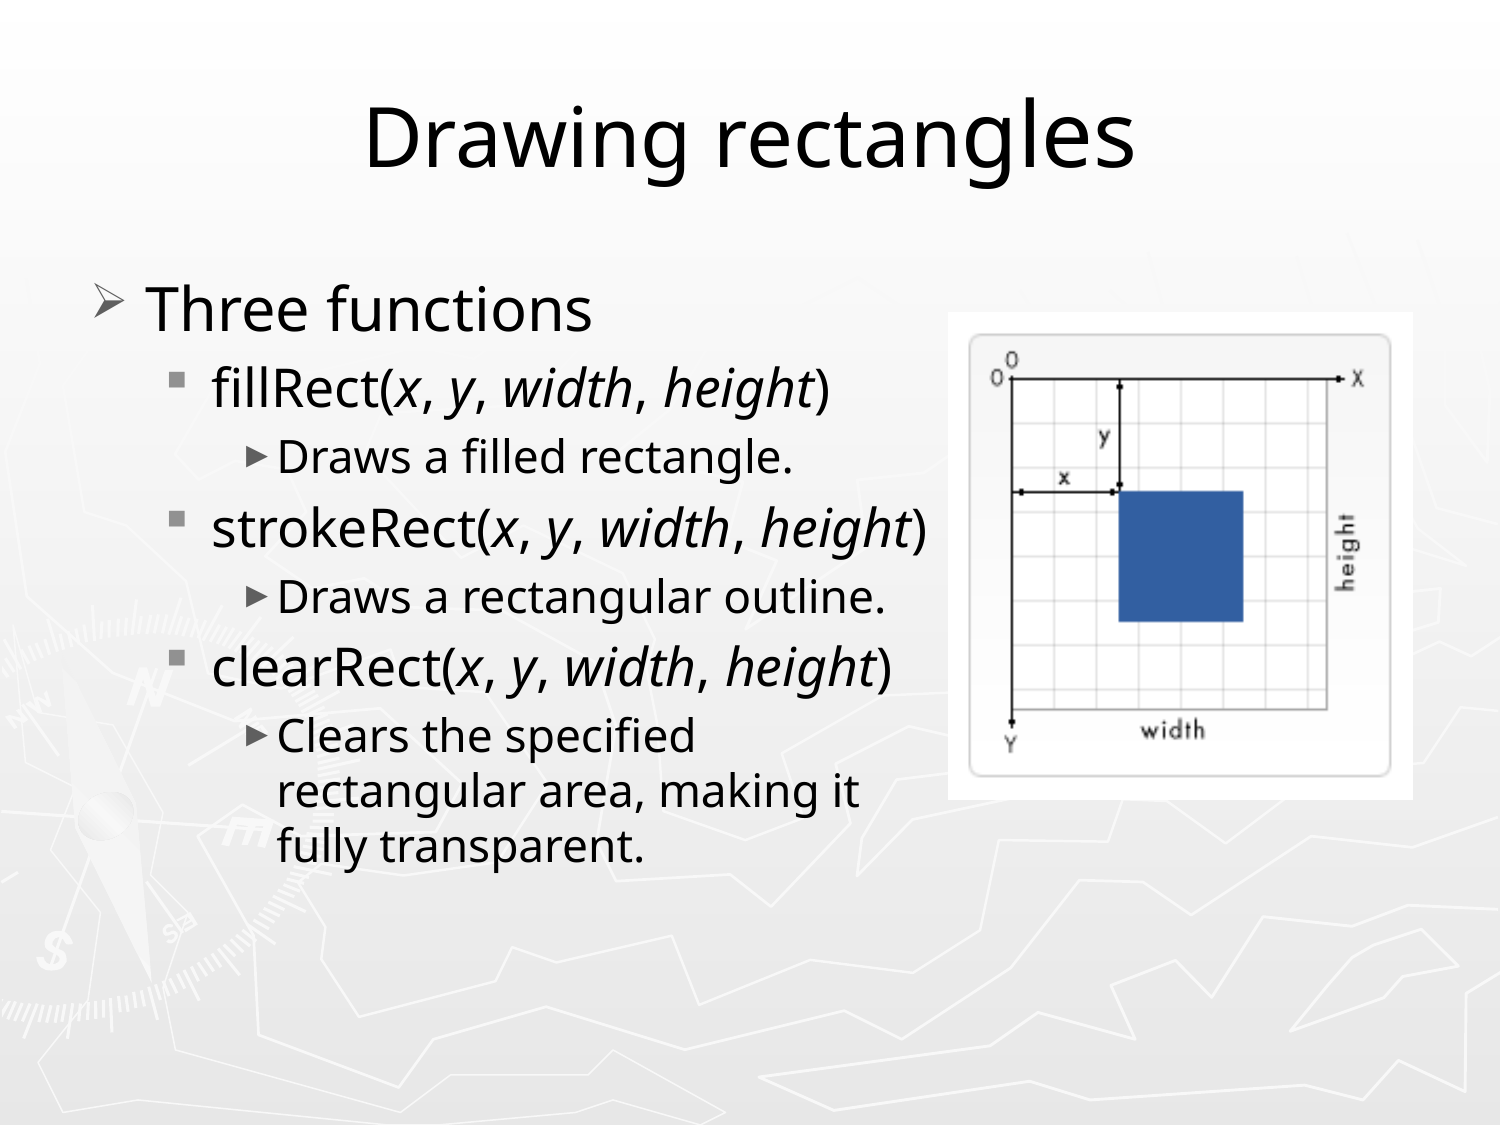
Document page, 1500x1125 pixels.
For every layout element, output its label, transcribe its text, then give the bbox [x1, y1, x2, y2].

picture [948, 312, 1413, 801]
title Drawing rectangles [49, 37, 1451, 225]
list Three functions fillRect(x, y, width, height) Draws a filled rectangle. strokeRect(x, y, width, height) Draws a rectangular outline. clearRect(x, y, width, height) Clears the specified rectangular area, making it fully transparent. [75, 262, 950, 1005]
